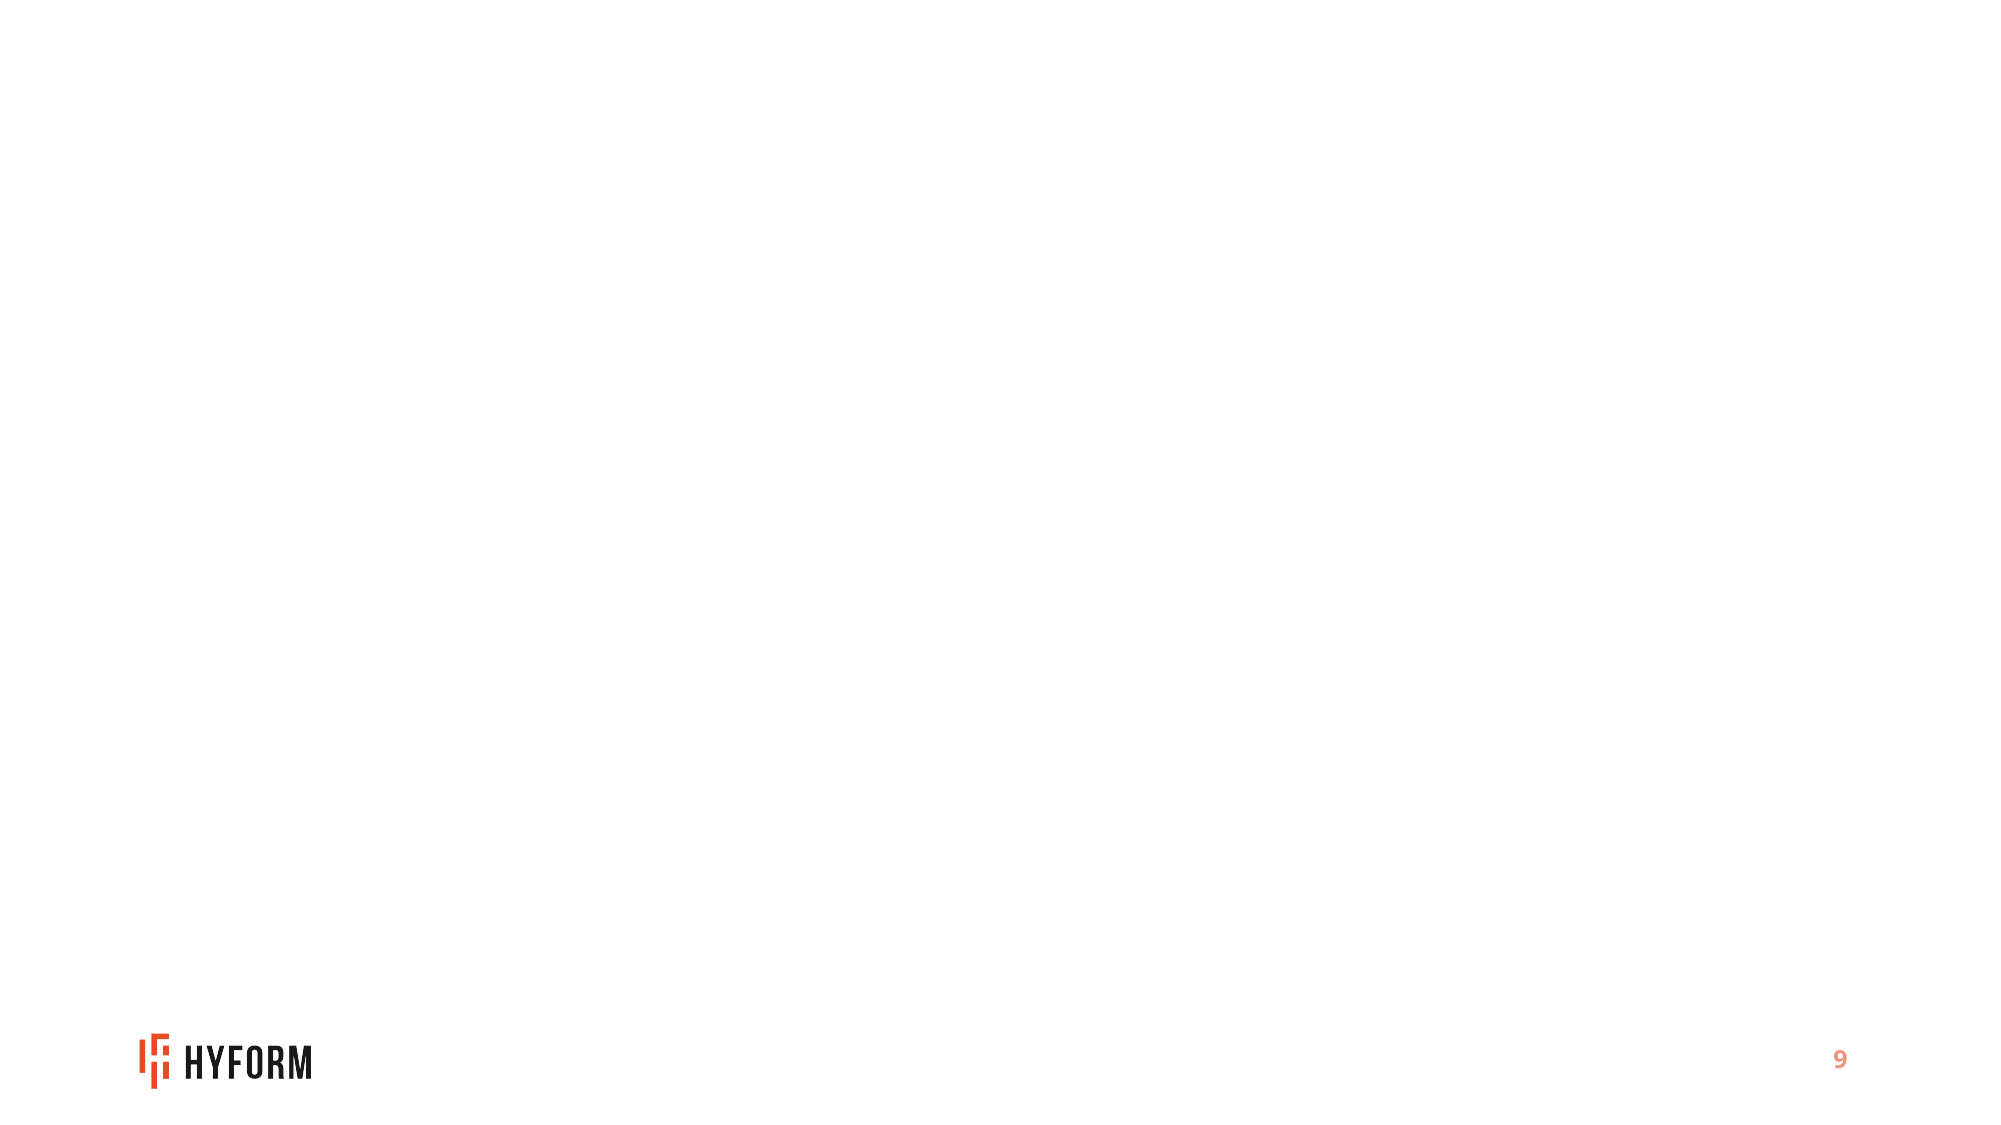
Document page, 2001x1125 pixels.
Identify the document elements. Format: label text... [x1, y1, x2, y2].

slide_number 9 [1412, 1030, 1863, 1091]
picture [137, 1030, 314, 1091]
